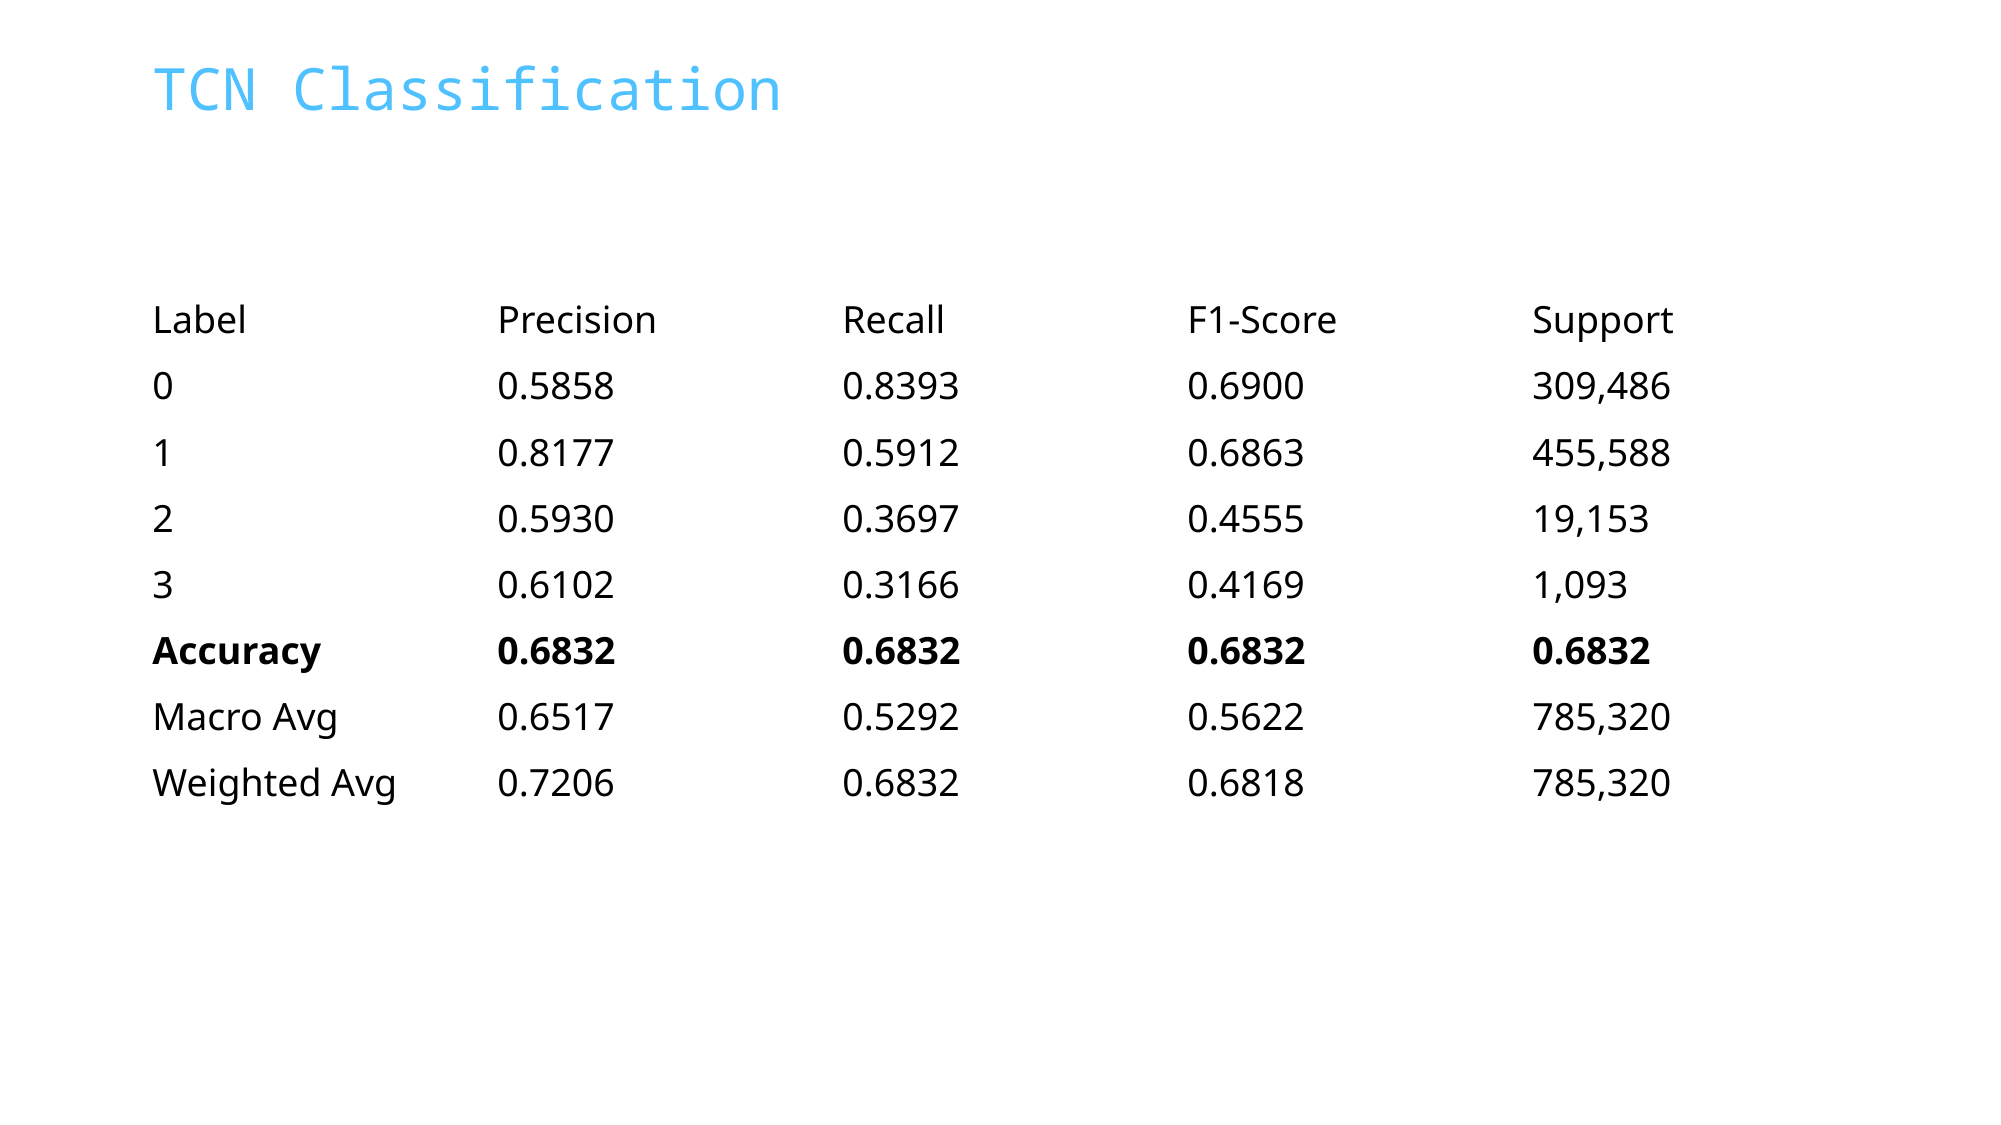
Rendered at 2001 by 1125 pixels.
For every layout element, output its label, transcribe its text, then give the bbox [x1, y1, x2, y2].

table_cell 0.5858 [482, 352, 827, 418]
table_cell 19,153 [1517, 484, 1862, 551]
table_cell Accuracy [137, 617, 482, 683]
table_cell 0.3697 [827, 484, 1172, 551]
table_cell 0.6832 [827, 749, 1172, 815]
table_header Label [137, 286, 482, 352]
table_cell 0.7206 [482, 749, 827, 815]
text_box TCN Classification [137, 49, 1863, 135]
table_cell 0.5930 [482, 484, 827, 551]
table_cell 0.5622 [1172, 683, 1517, 749]
table_cell Macro Avg [137, 683, 482, 749]
table_cell 309,486 [1517, 352, 1862, 418]
table_cell 1 [137, 418, 482, 484]
table_cell 0.6863 [1172, 418, 1517, 484]
table_cell 785,320 [1517, 683, 1862, 749]
table_header Support [1517, 286, 1862, 352]
table_cell 0.5912 [827, 418, 1172, 484]
table_cell 0.4169 [1172, 551, 1517, 617]
table_cell 0.6832 [827, 617, 1172, 683]
table_cell 785,320 [1517, 749, 1862, 815]
table_cell Weighted Avg [137, 749, 482, 815]
table_cell 0.4555 [1172, 484, 1517, 551]
table_cell 0.6832 [482, 617, 827, 683]
table_cell 0.6517 [482, 683, 827, 749]
table_cell 0.6832 [1517, 617, 1862, 683]
table_cell 0.8177 [482, 418, 827, 484]
table_cell 0.5292 [827, 683, 1172, 749]
table_cell 0.6818 [1172, 749, 1517, 815]
table_cell 0.8393 [827, 352, 1172, 418]
table_header Recall [827, 286, 1172, 352]
table_header F1-Score [1172, 286, 1517, 352]
table_cell 3 [137, 551, 482, 617]
table_cell 0.6900 [1172, 352, 1517, 418]
table_cell 0.3166 [827, 551, 1172, 617]
table_header Precision [482, 286, 827, 352]
table_cell 455,588 [1517, 418, 1862, 484]
table_cell 1,093 [1517, 551, 1862, 617]
table_cell 2 [137, 484, 482, 551]
table_cell 0 [137, 352, 482, 418]
table_cell 0.6102 [482, 551, 827, 617]
table_cell 0.6832 [1172, 617, 1517, 683]
